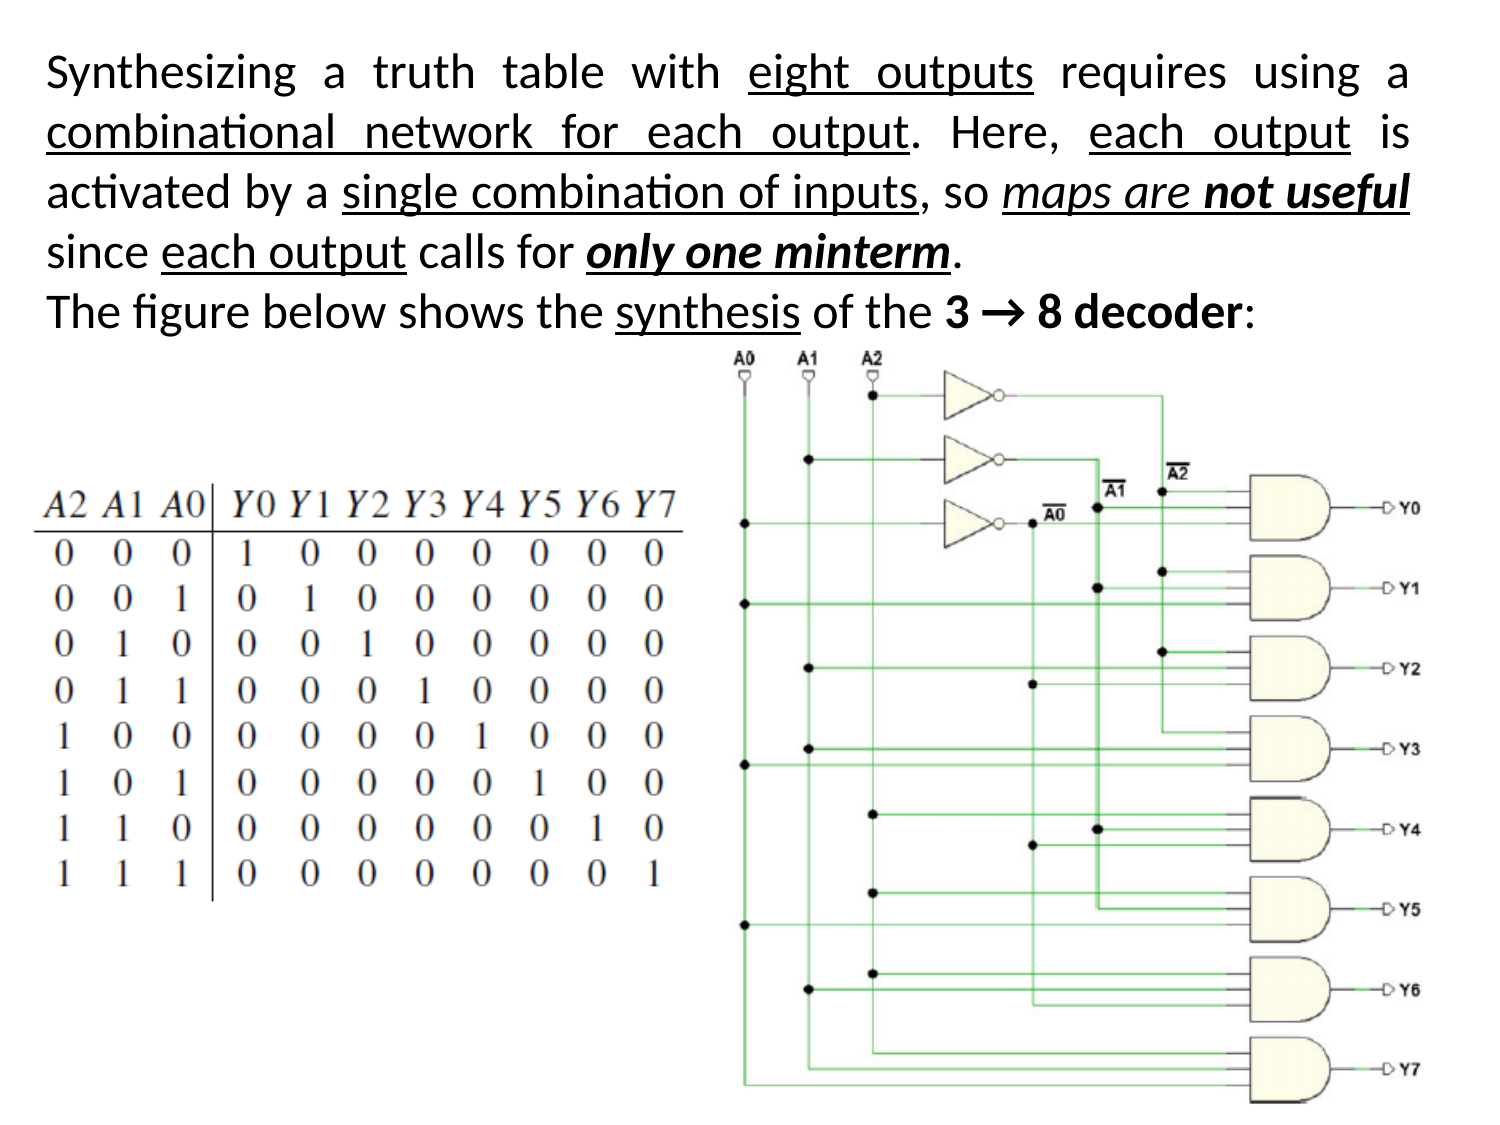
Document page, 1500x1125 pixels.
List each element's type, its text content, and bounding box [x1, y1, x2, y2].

picture [718, 343, 1436, 1112]
text_box Synthesizing a truth table with eight outputs requires using a combinational network for each output. Here, each output is activated by a single combination of inputs, so maps are not useful since each output calls for only one minterm. The figure below shows the synthesis of the 3 → 8 decoder: [31, 30, 1426, 346]
picture [30, 479, 685, 906]
